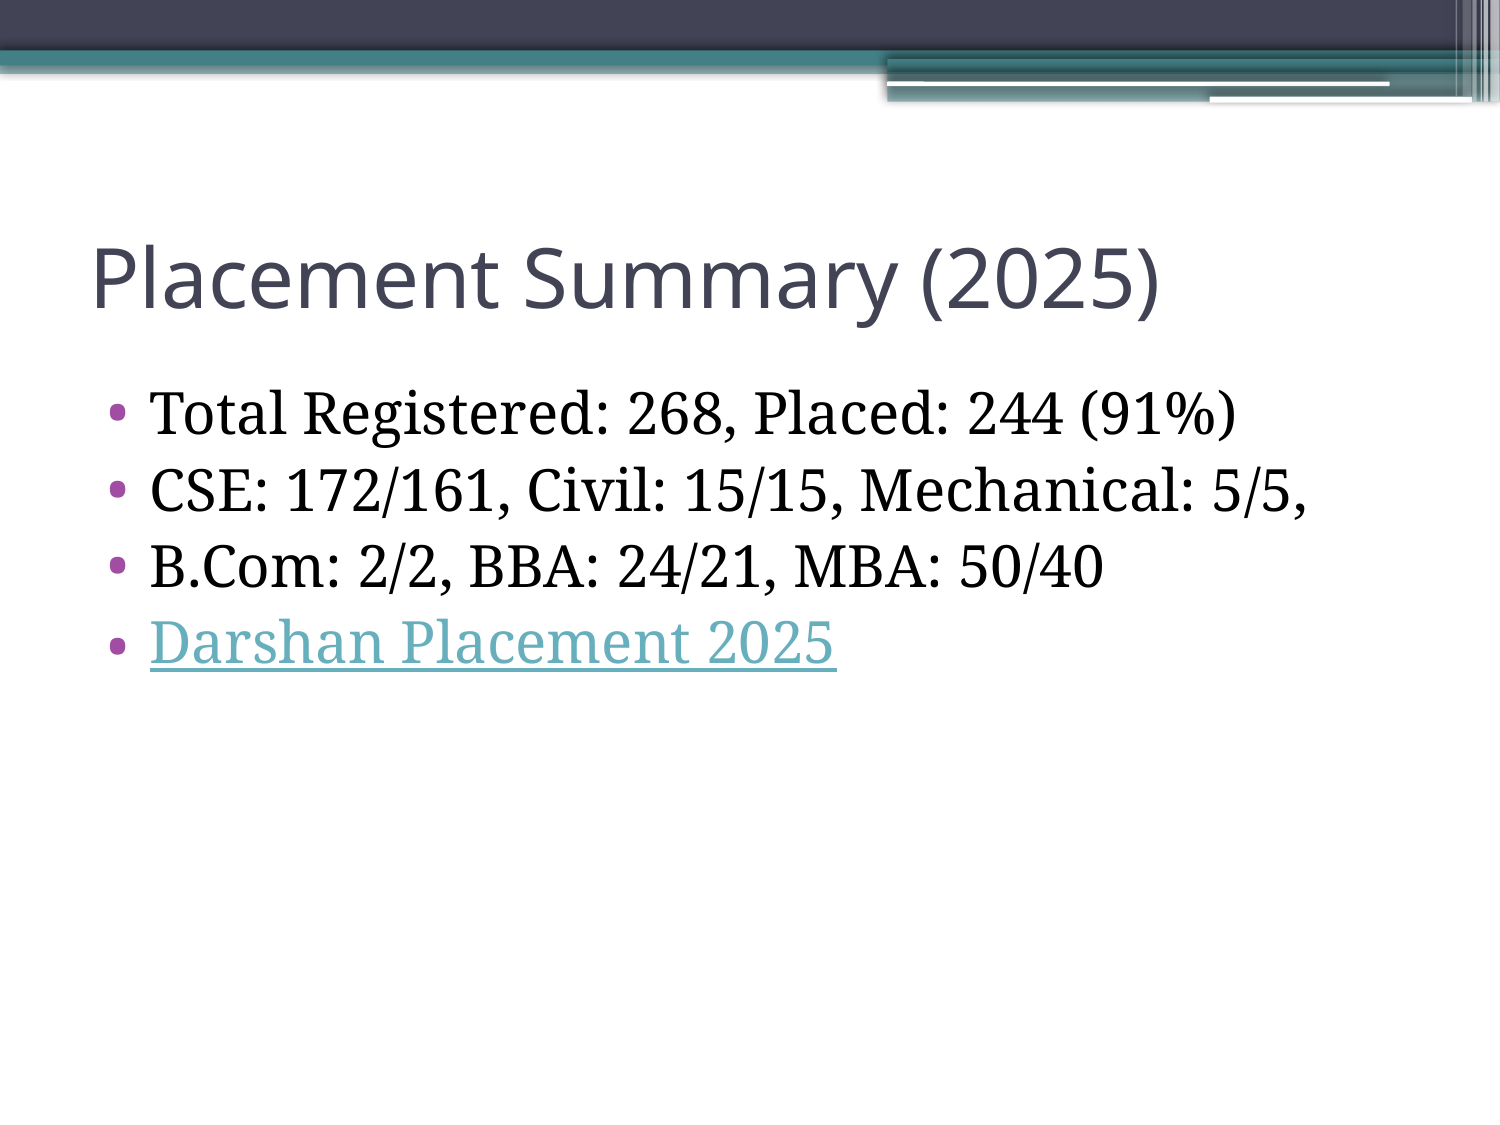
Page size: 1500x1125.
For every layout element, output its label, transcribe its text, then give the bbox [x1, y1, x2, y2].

list Total Registered: 268, Placed: 244 (91%) CSE: 172/161, Civil: 15/15, Mechanical: 5/5, B.Com: 2/2, BBA: 24/21, MBA: 50/40 Darshan Placement 2025 [75, 368, 1425, 1079]
title Placement Summary (2025) [75, 187, 1425, 363]
